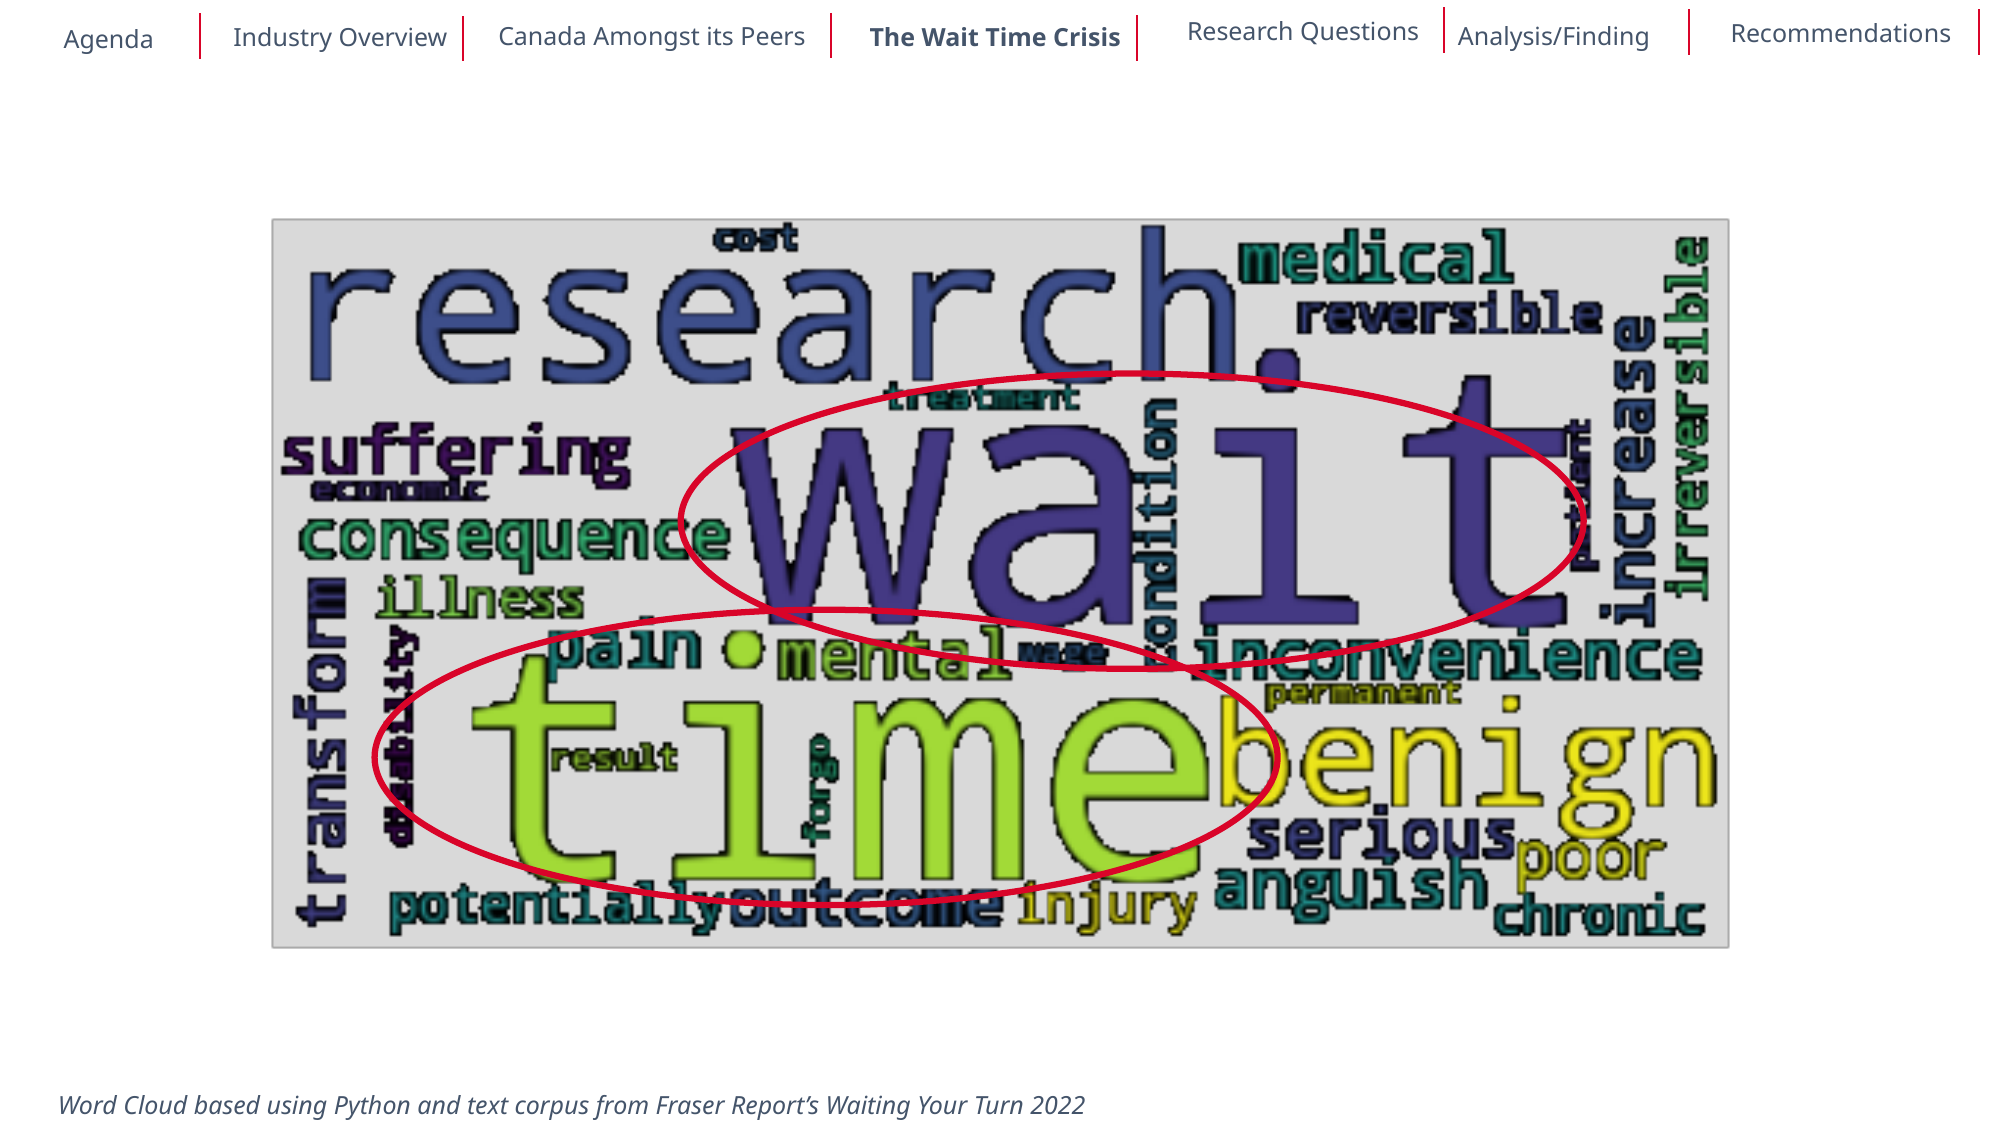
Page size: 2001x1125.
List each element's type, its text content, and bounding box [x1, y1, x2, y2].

text_box Word Cloud based using Python and text corpus from Fraser Report’s Waiting Your Turn 2022 [43, 1082, 1709, 1125]
picture [244, 191, 1756, 978]
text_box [21, 7, 1979, 62]
